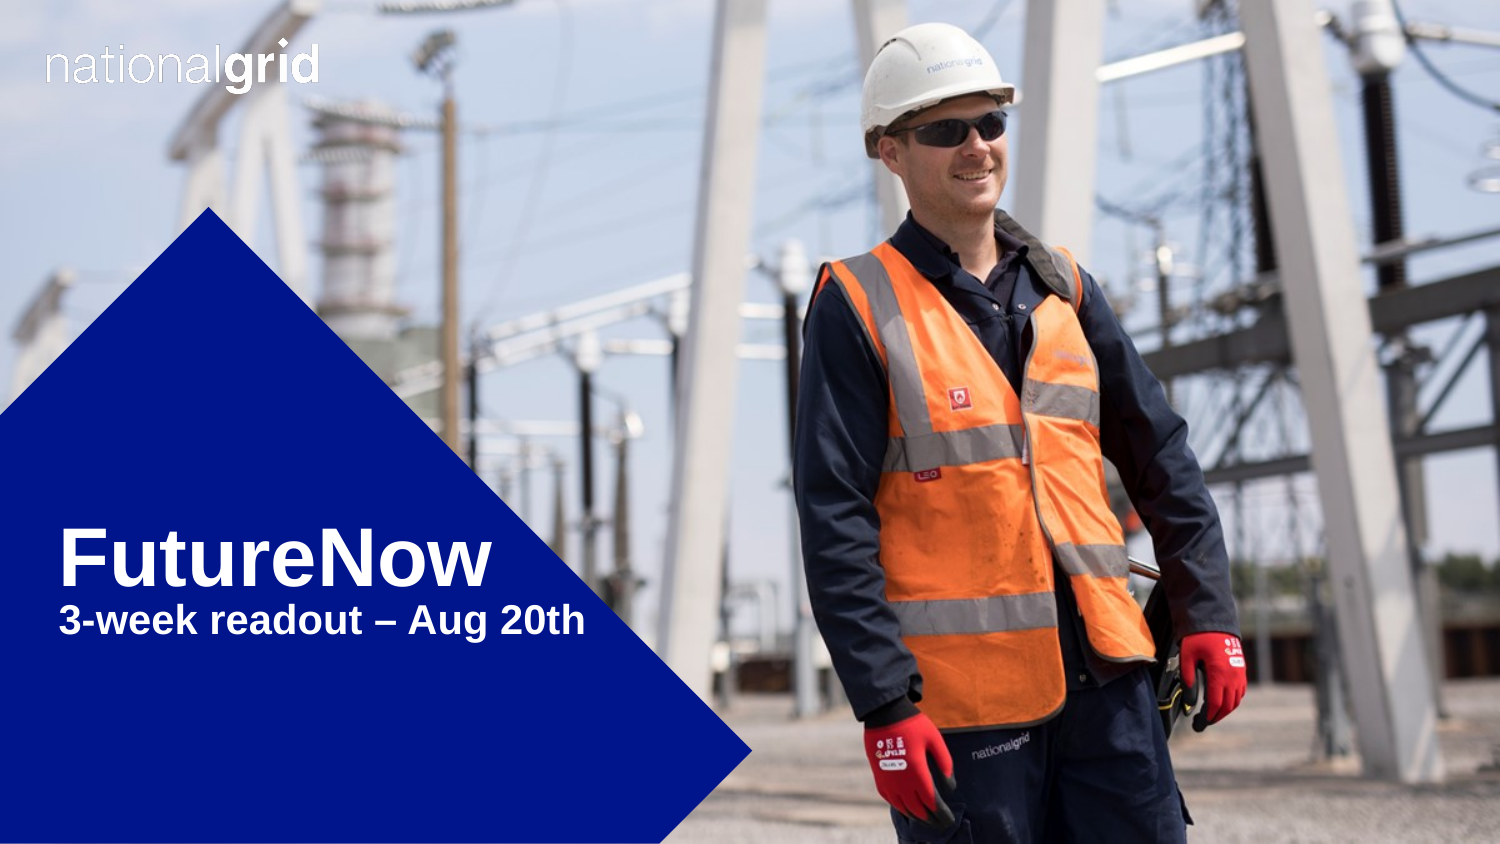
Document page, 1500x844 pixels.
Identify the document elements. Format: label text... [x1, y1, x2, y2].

picture [0, 0, 1500, 844]
title FutureNow 3-week readout – Aug 20th [0, 462, 750, 702]
